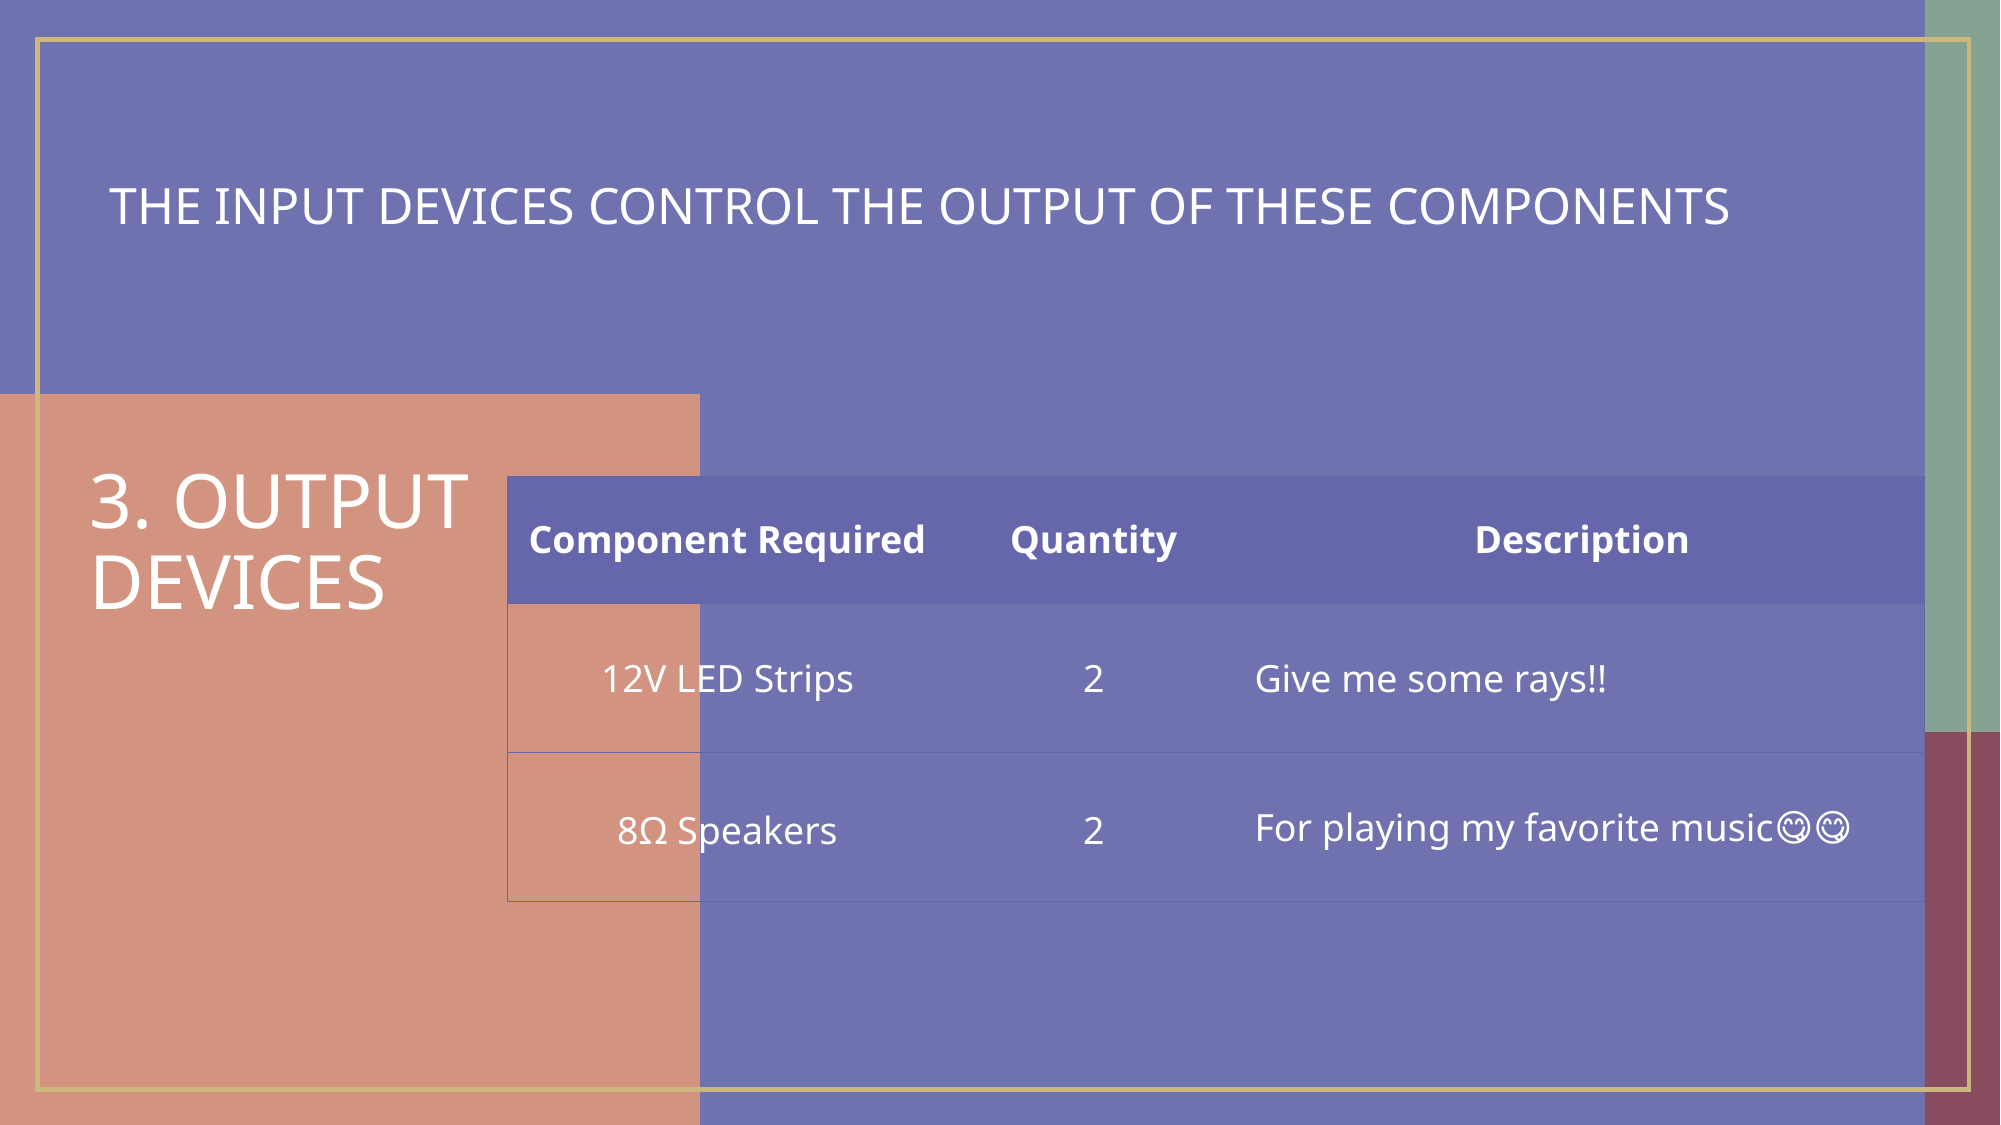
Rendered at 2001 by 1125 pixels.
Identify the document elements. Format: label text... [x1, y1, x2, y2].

text_box [36, 38, 1970, 1090]
table_cell 2 [948, 604, 1240, 752]
table_header Description [1240, 477, 1924, 603]
table_cell 2 [948, 753, 1240, 901]
table_cell For playing my favorite music😋😋 [1240, 753, 1924, 901]
table_cell 12V LED Strips [508, 604, 948, 752]
table_cell Give me some rays!! [1240, 604, 1924, 752]
table_cell 8Ω Speakers [508, 753, 948, 901]
title The Input devices control the output of these Components [94, 173, 1906, 288]
table_header Component Required [508, 477, 948, 603]
table_header Quantity [948, 477, 1240, 603]
